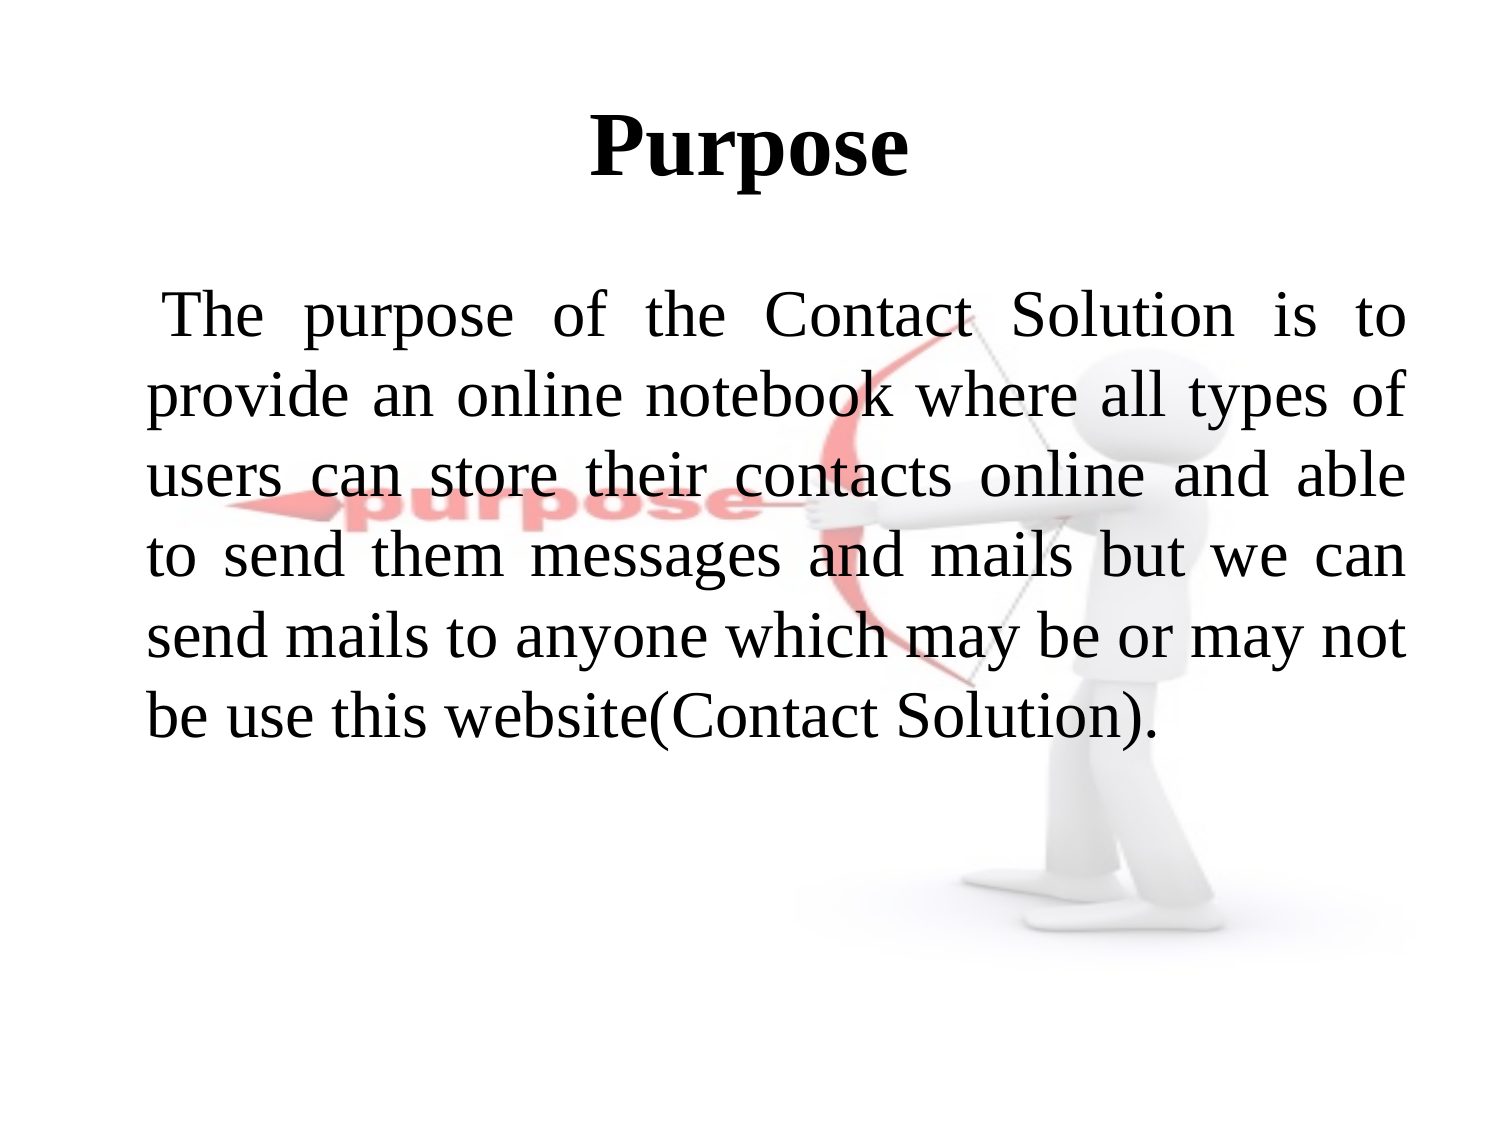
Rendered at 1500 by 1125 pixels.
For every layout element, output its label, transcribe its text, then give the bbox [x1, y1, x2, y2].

title Purpose [75, 45, 1425, 233]
list The purpose of the Contact Solution is to provide an online notebook where all types of users can store their contacts online and able to send them messages and mails but we can send mails to anyone which may be or may not be use this website(Contact Solution). [75, 262, 1425, 1005]
